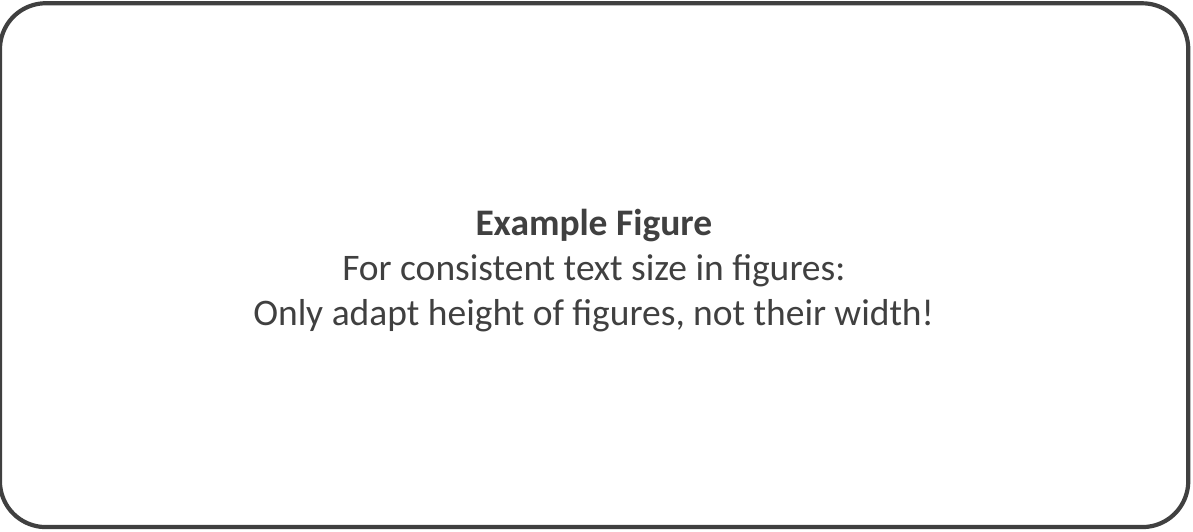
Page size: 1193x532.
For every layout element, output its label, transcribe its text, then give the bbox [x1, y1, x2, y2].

text_box Example Figure For consistent text size in figures: Only adapt height of figures, not their width! [0, 2, 1190, 529]
